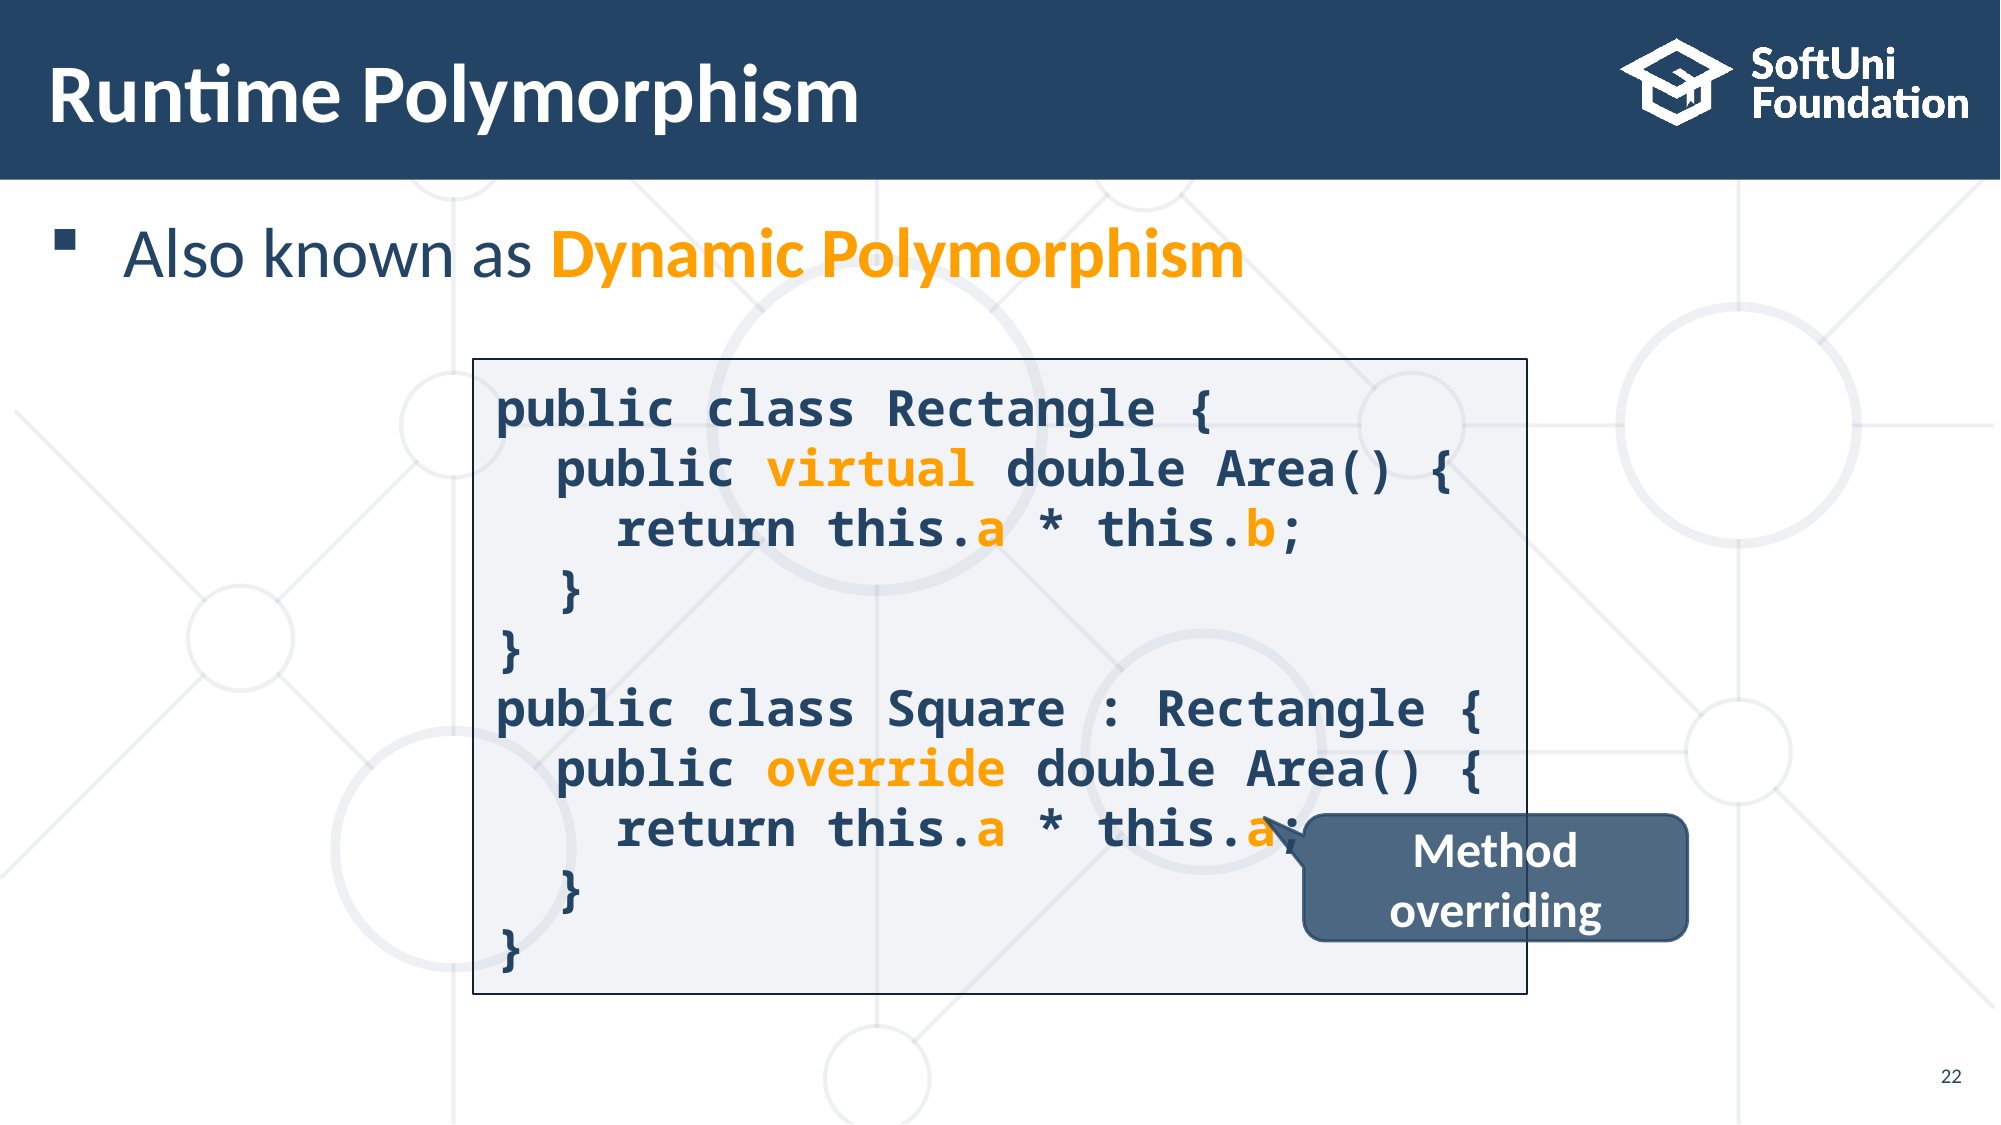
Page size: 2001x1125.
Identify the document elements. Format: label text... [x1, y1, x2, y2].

list Also known as Dynamic Polymorphism [31, 196, 1970, 1050]
title Runtime Polymorphism [31, 16, 1591, 162]
picture [1619, 38, 1968, 126]
text_box Method overriding [1262, 812, 1690, 944]
text_box public class Rectangle { public virtual double Area() { return this.a * this.b; } } public class Square : Rectangle { public override double Area() { return this.a * this.a; } } [472, 359, 1528, 994]
slide_number 22 [1897, 1049, 1968, 1101]
